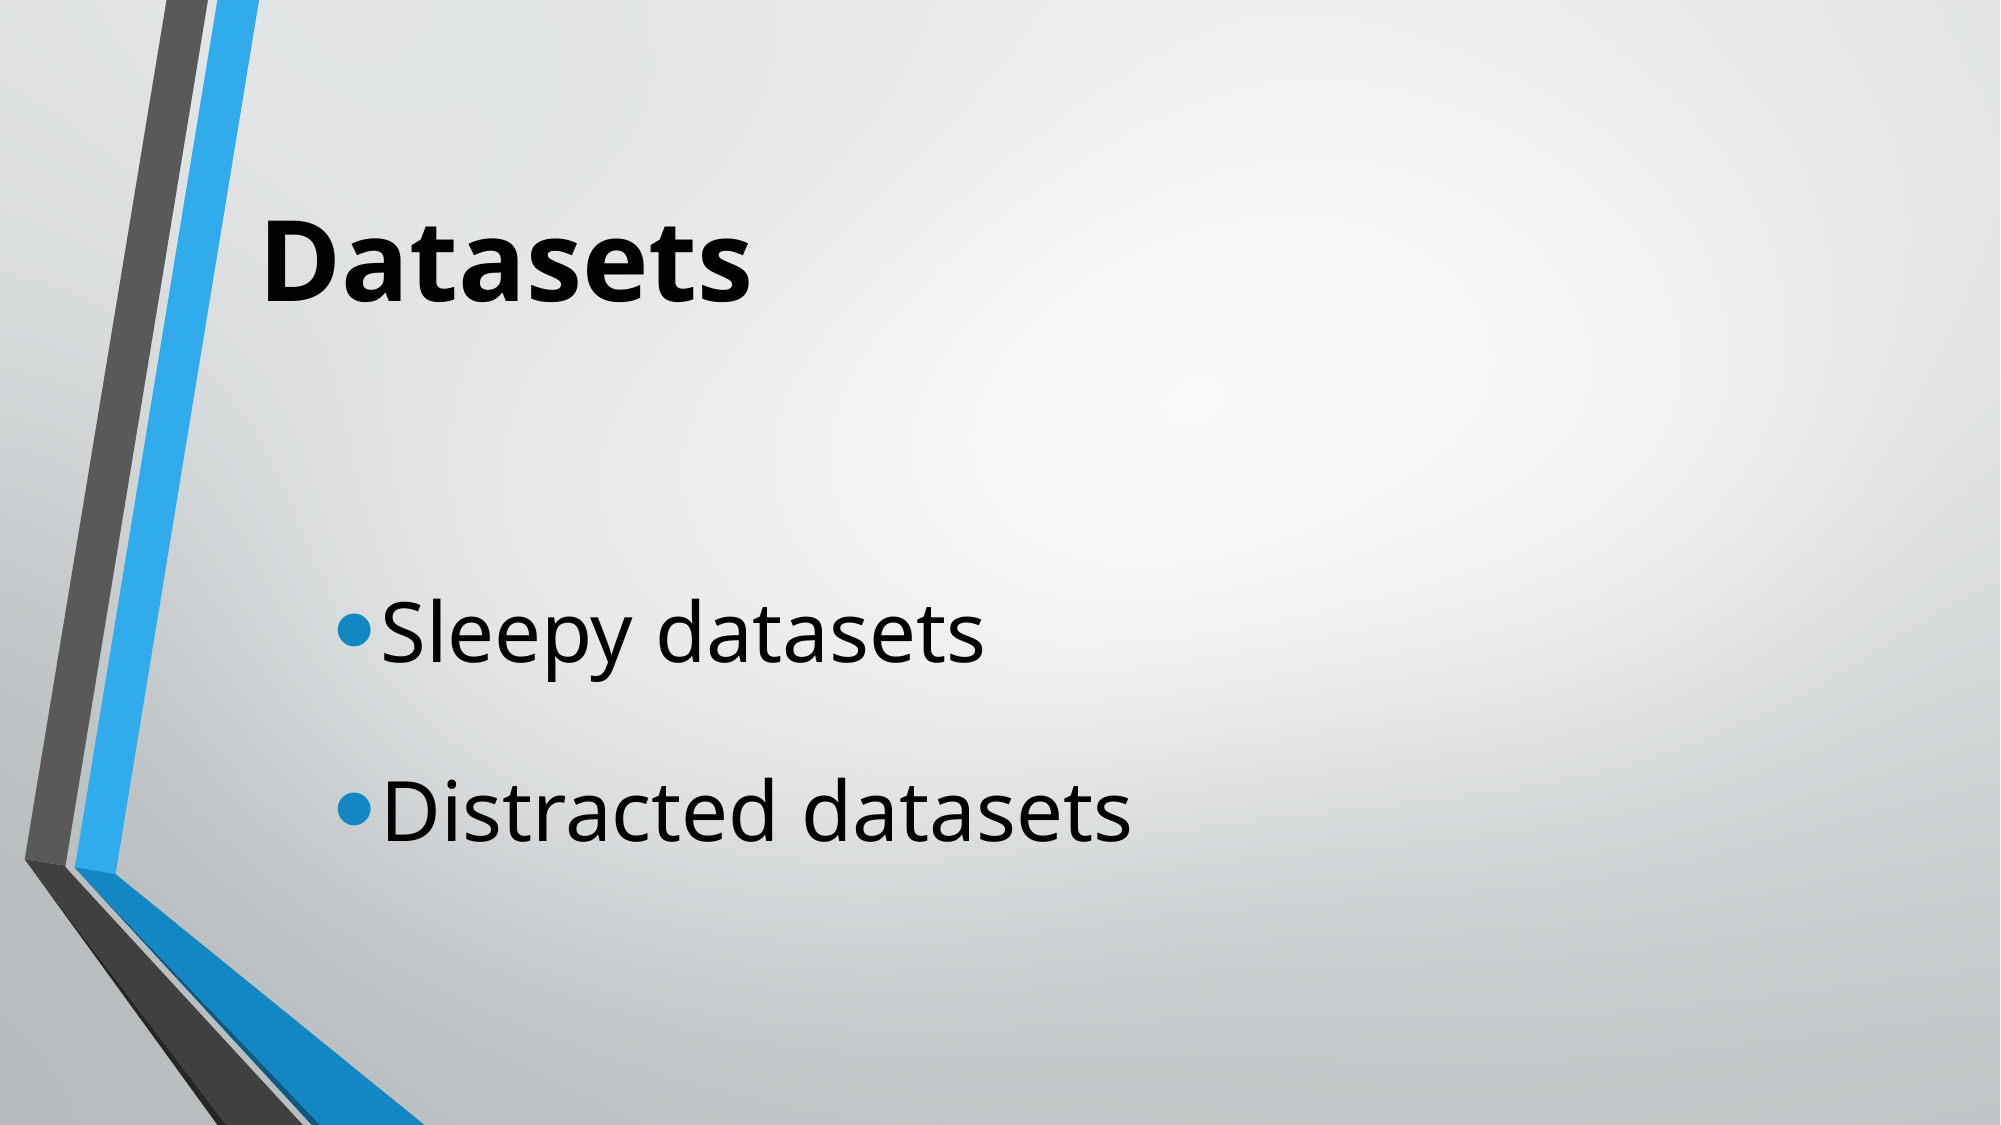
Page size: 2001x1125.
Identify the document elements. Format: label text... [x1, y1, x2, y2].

title Datasets [243, 112, 1887, 400]
list Sleepy datasets Distracted datasets [243, 437, 1887, 950]
